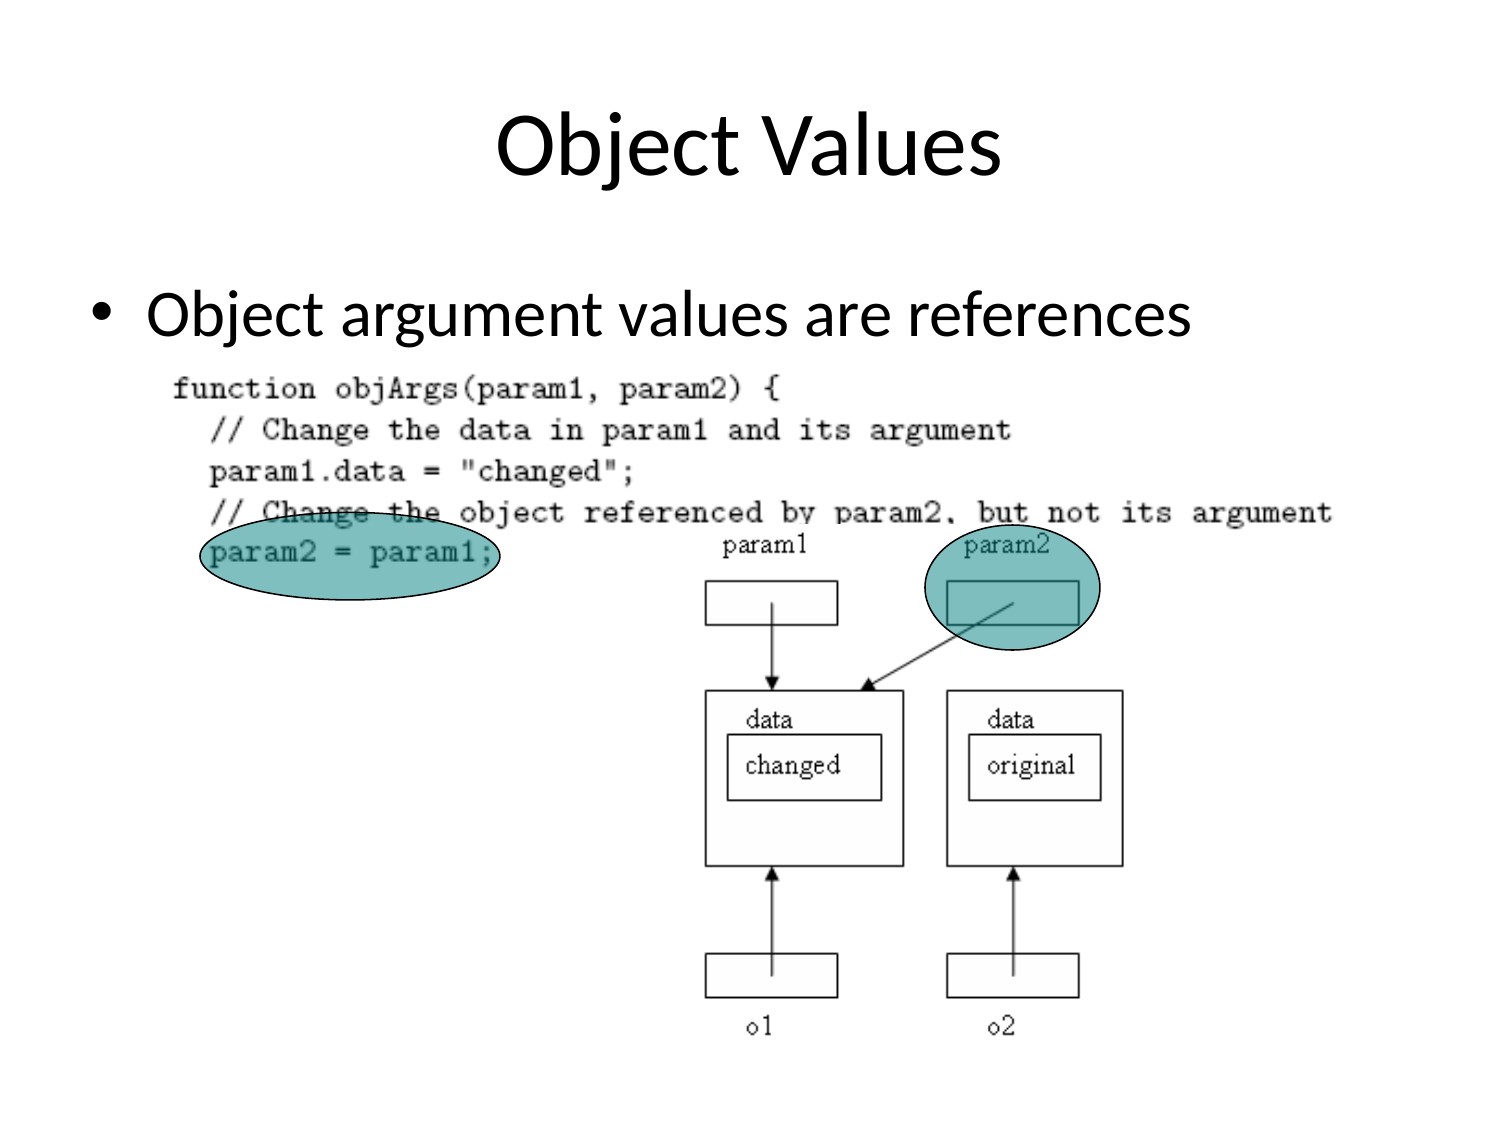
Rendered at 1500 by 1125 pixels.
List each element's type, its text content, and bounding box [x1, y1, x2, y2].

picture [162, 362, 1338, 1051]
title Object Values [75, 45, 1425, 233]
text_box [228, 582, 472, 600]
list Object argument values are references [75, 262, 1425, 1005]
